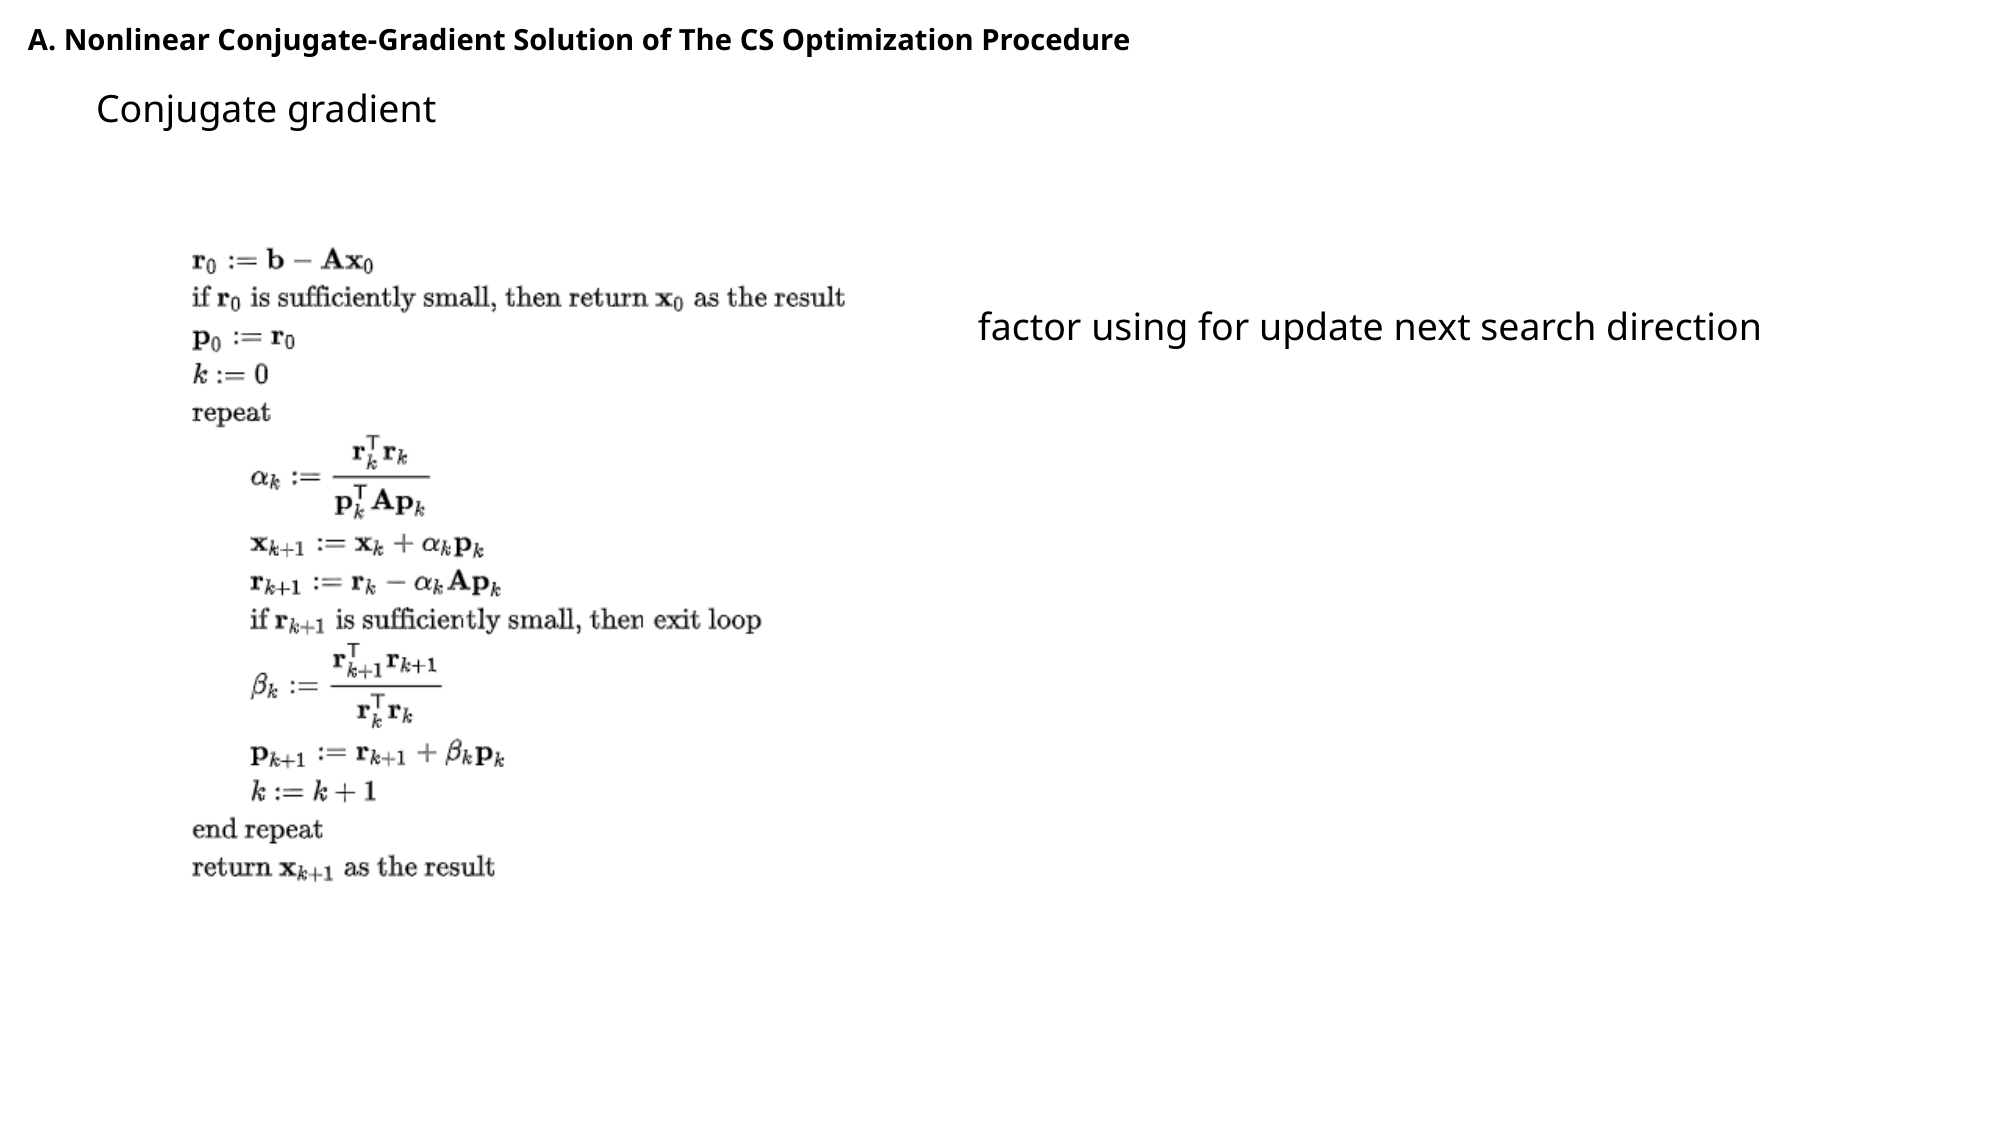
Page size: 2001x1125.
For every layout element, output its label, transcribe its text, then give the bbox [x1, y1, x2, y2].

text_box Conjugate gradient [81, 78, 1229, 138]
text_box A. Nonlinear Conjugate-Gradient Solution of The CS Optimization Procedure [13, 13, 1494, 64]
picture [174, 235, 862, 886]
